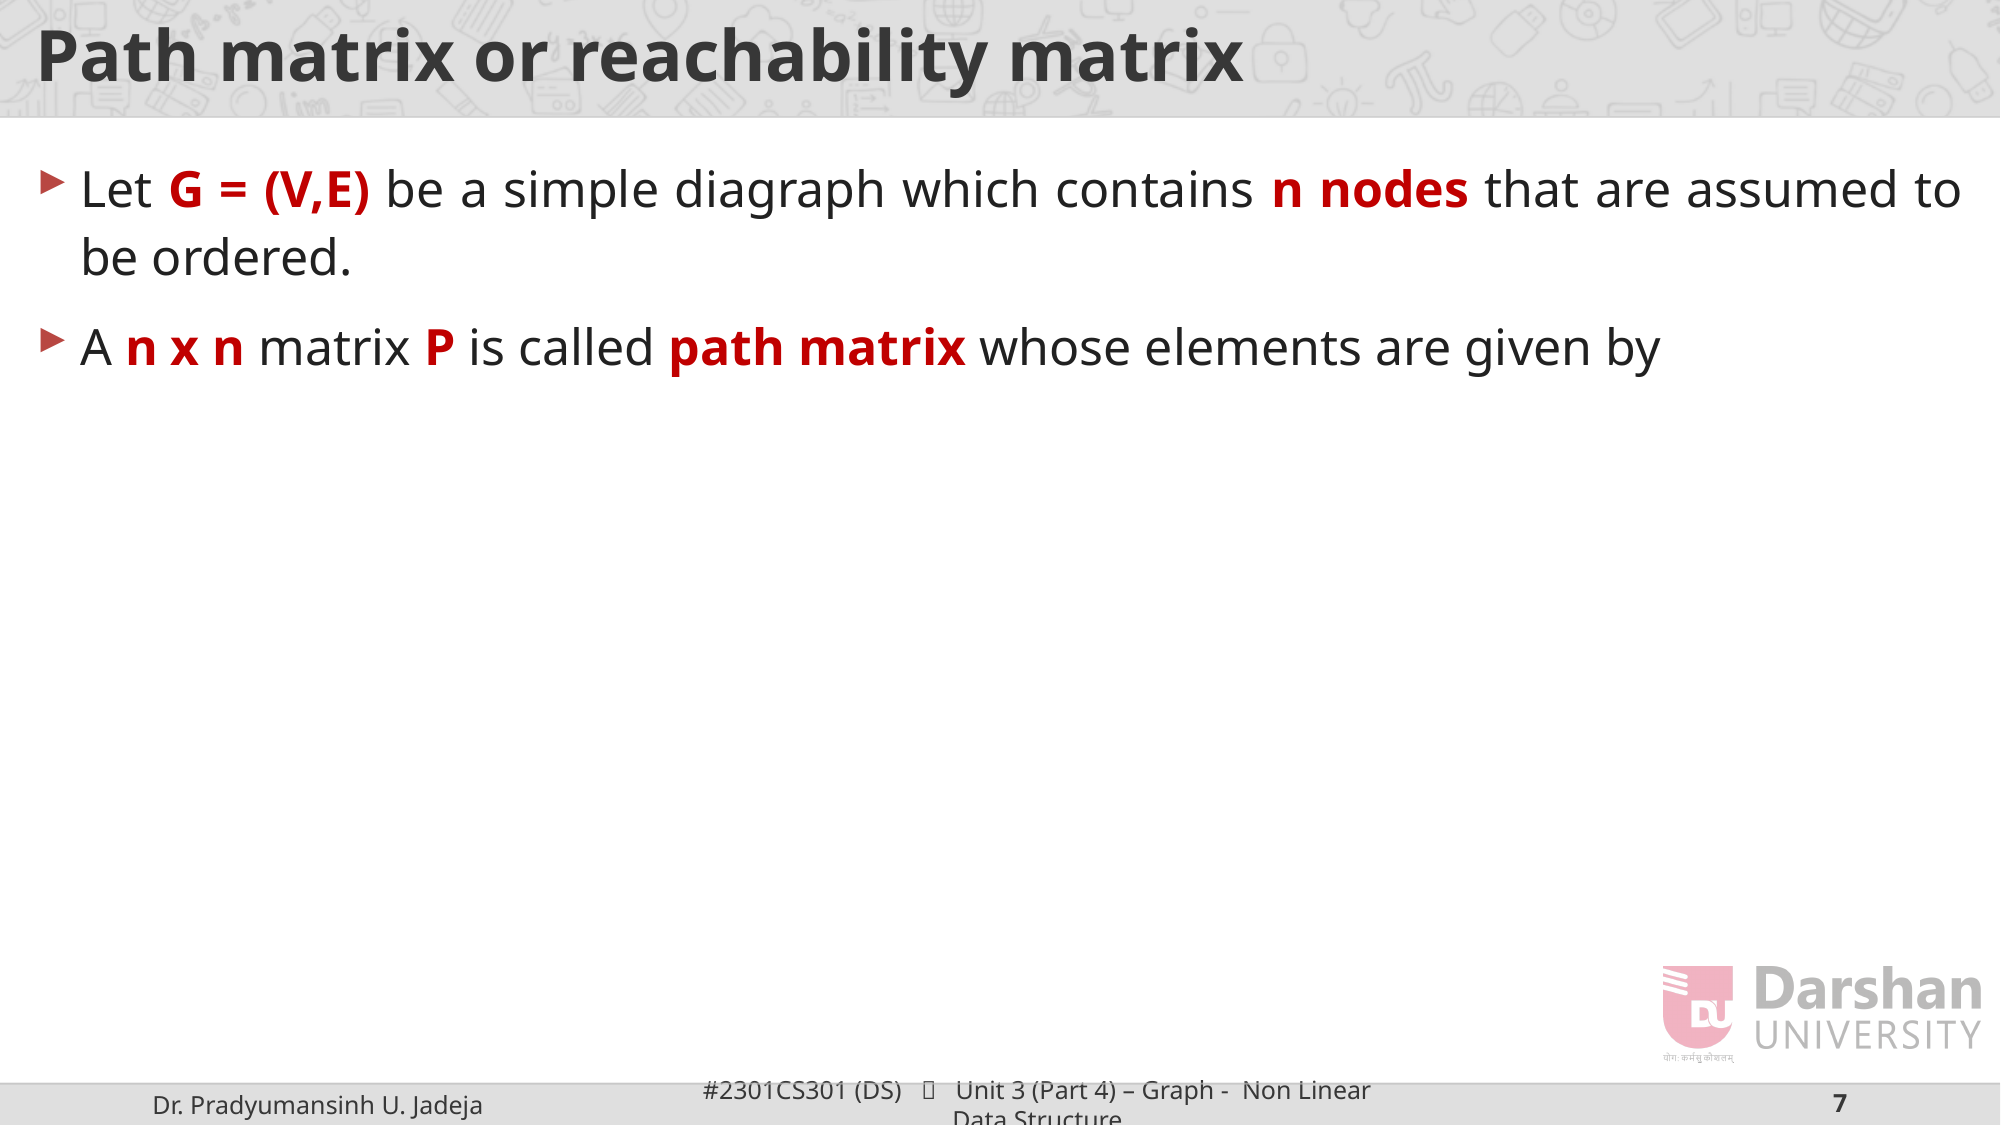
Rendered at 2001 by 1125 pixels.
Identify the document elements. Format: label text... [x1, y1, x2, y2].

title Path matrix or reachability matrix [0, 0, 2000, 117]
title Prims Algorithm [1663, 966, 1981, 1063]
